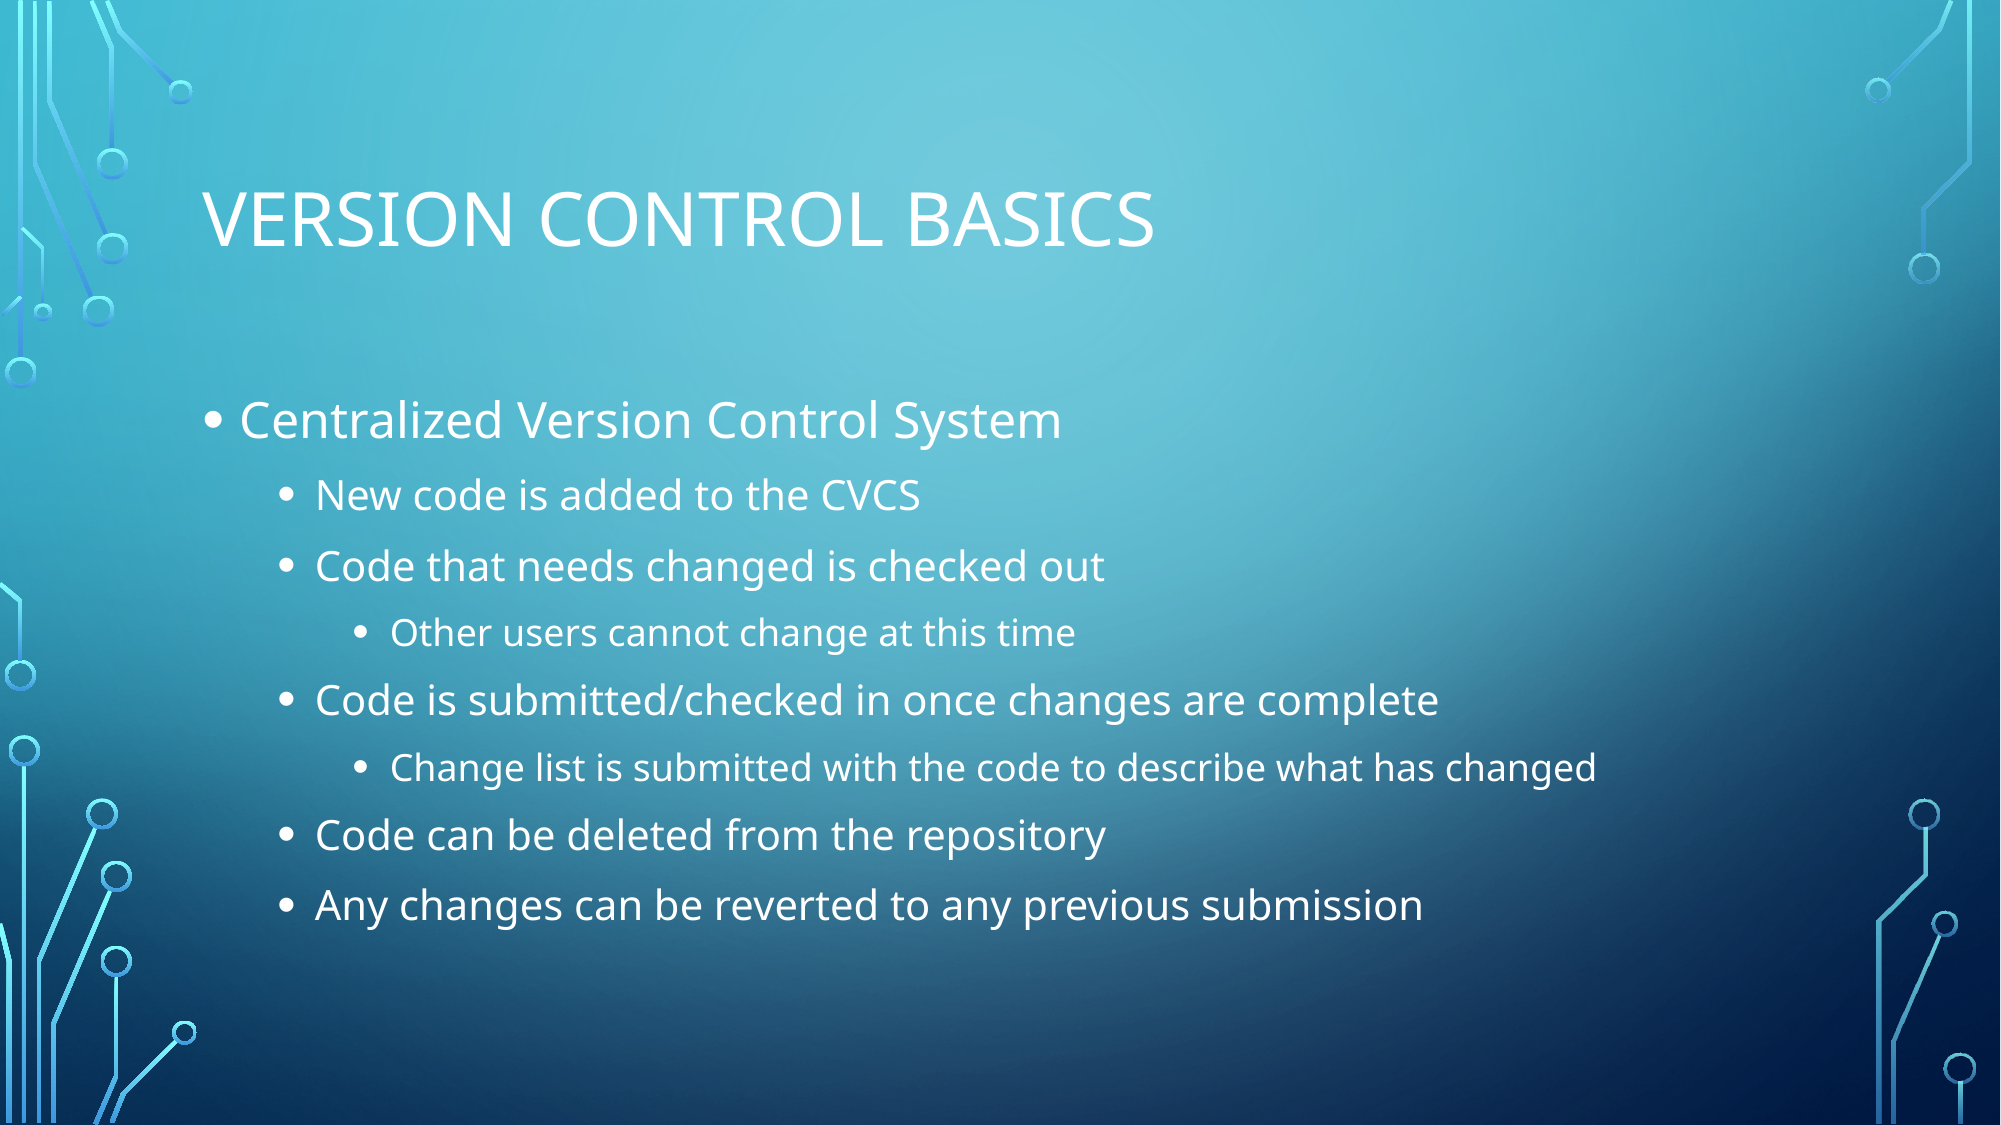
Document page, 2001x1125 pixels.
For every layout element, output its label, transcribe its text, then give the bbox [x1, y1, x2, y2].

list Centralized Version Control System New code is added to the CVCS Code that needs changed is checked out Other users cannot change at this time Code is submitted/checked in once changes are complete Change list is submitted with the code to describe what has changed Code can be deleted from the repository Any changes can be reverted to any previous submission [187, 369, 1813, 950]
title Version Control Basics [187, 101, 1813, 344]
